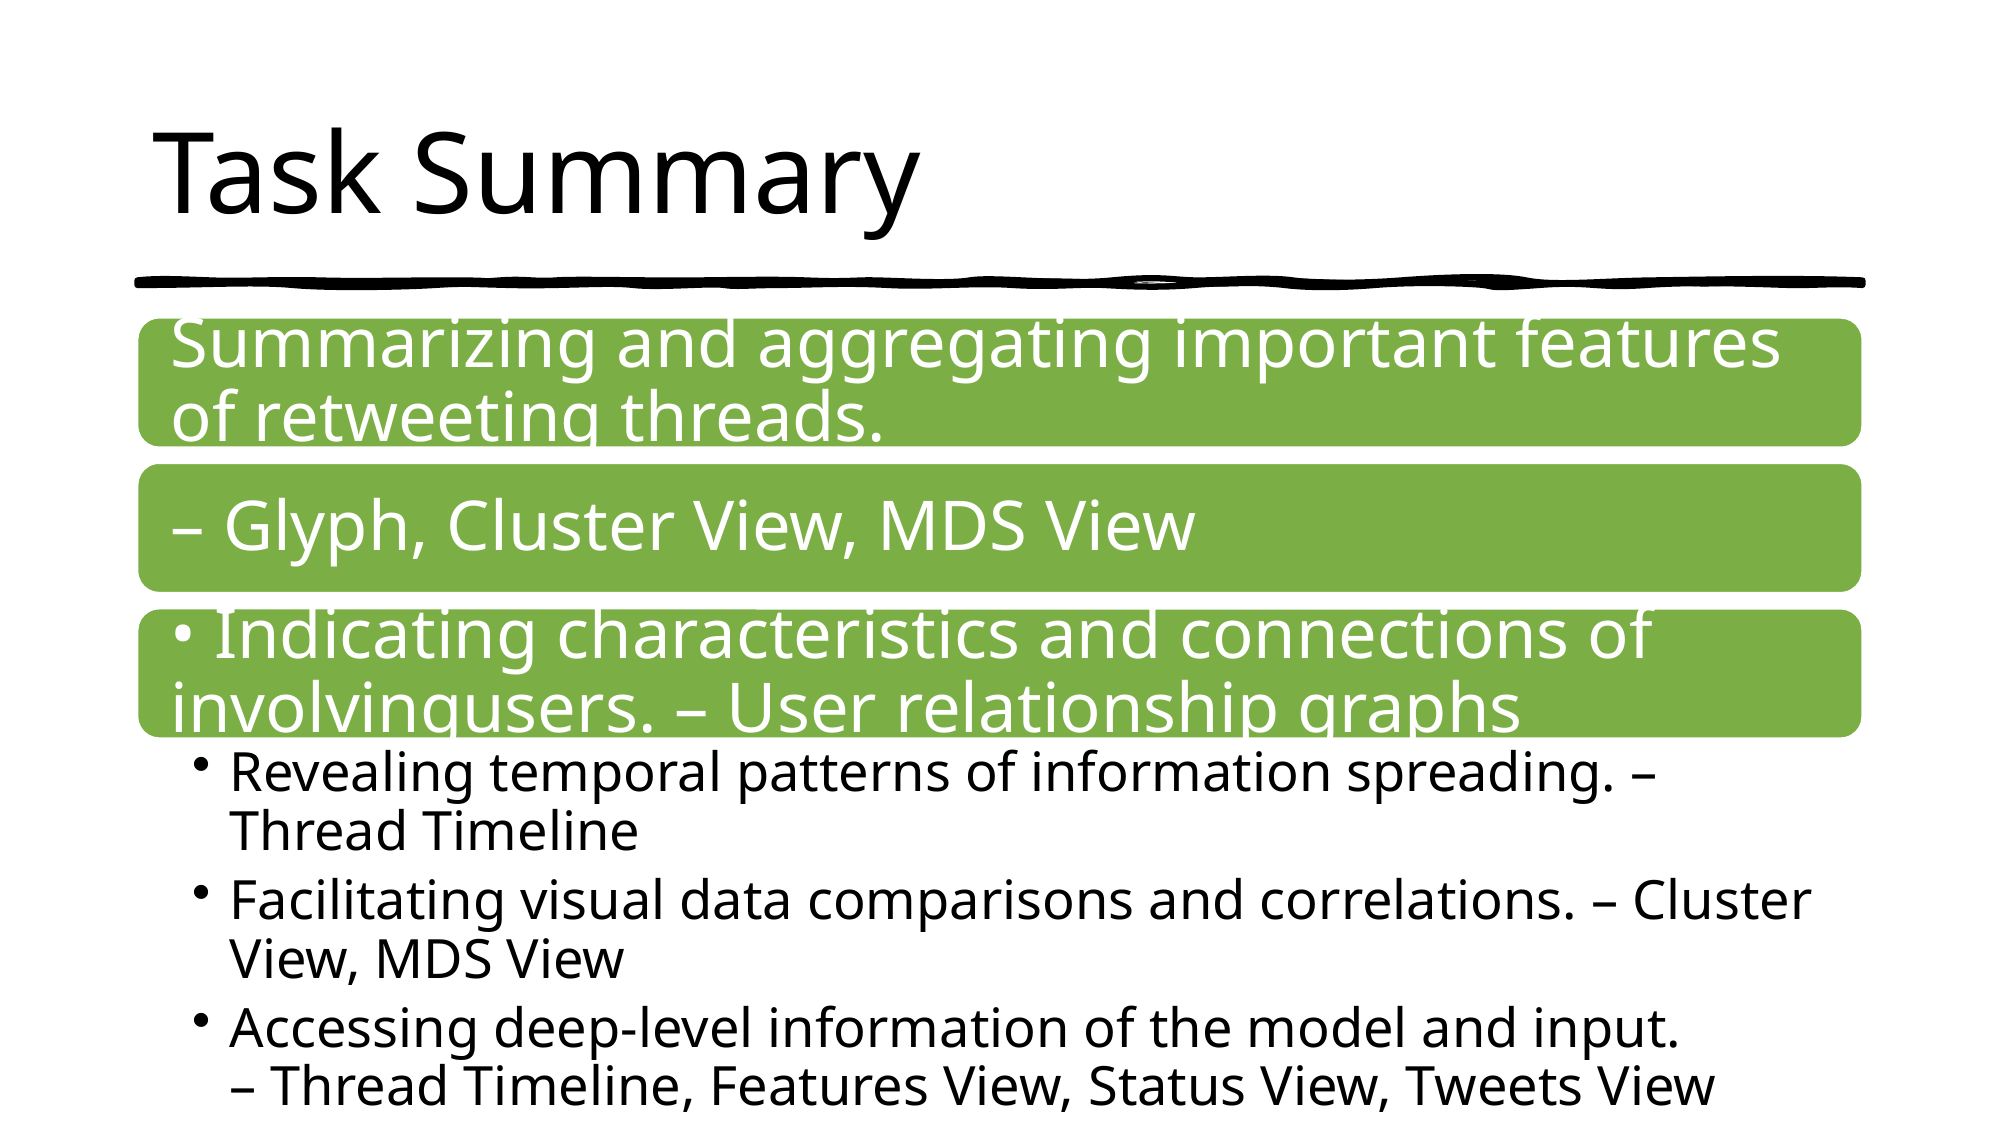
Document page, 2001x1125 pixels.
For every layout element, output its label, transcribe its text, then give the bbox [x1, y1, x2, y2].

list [137, 316, 1863, 1014]
title Task Summary [137, 59, 1863, 278]
